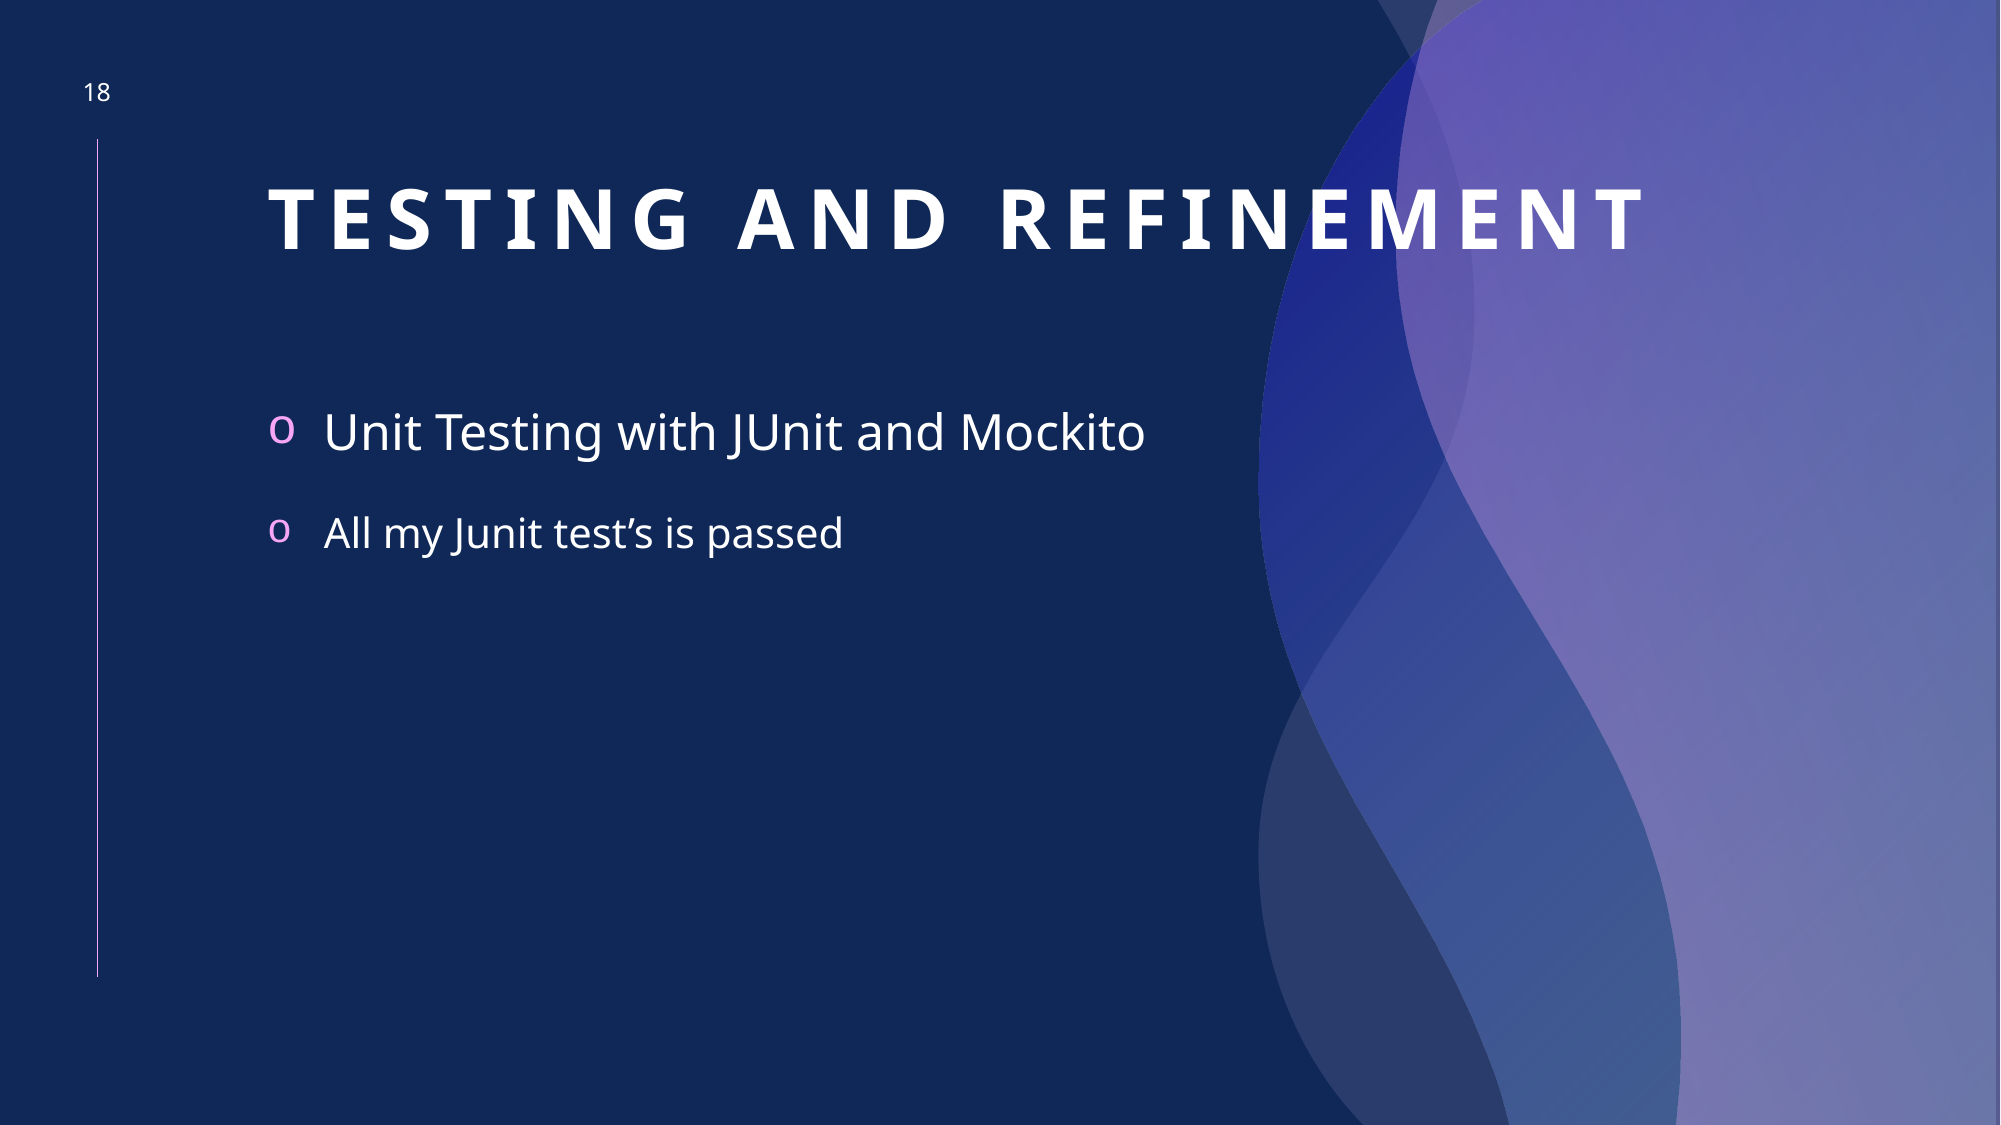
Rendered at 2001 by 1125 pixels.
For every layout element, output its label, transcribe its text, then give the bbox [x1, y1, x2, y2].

title Testing and Refinement [251, 99, 1709, 276]
list Unit Testing with JUnit and Mockito All my Junit test’s is passed [251, 363, 1800, 902]
slide_number 18 [53, 67, 140, 119]
